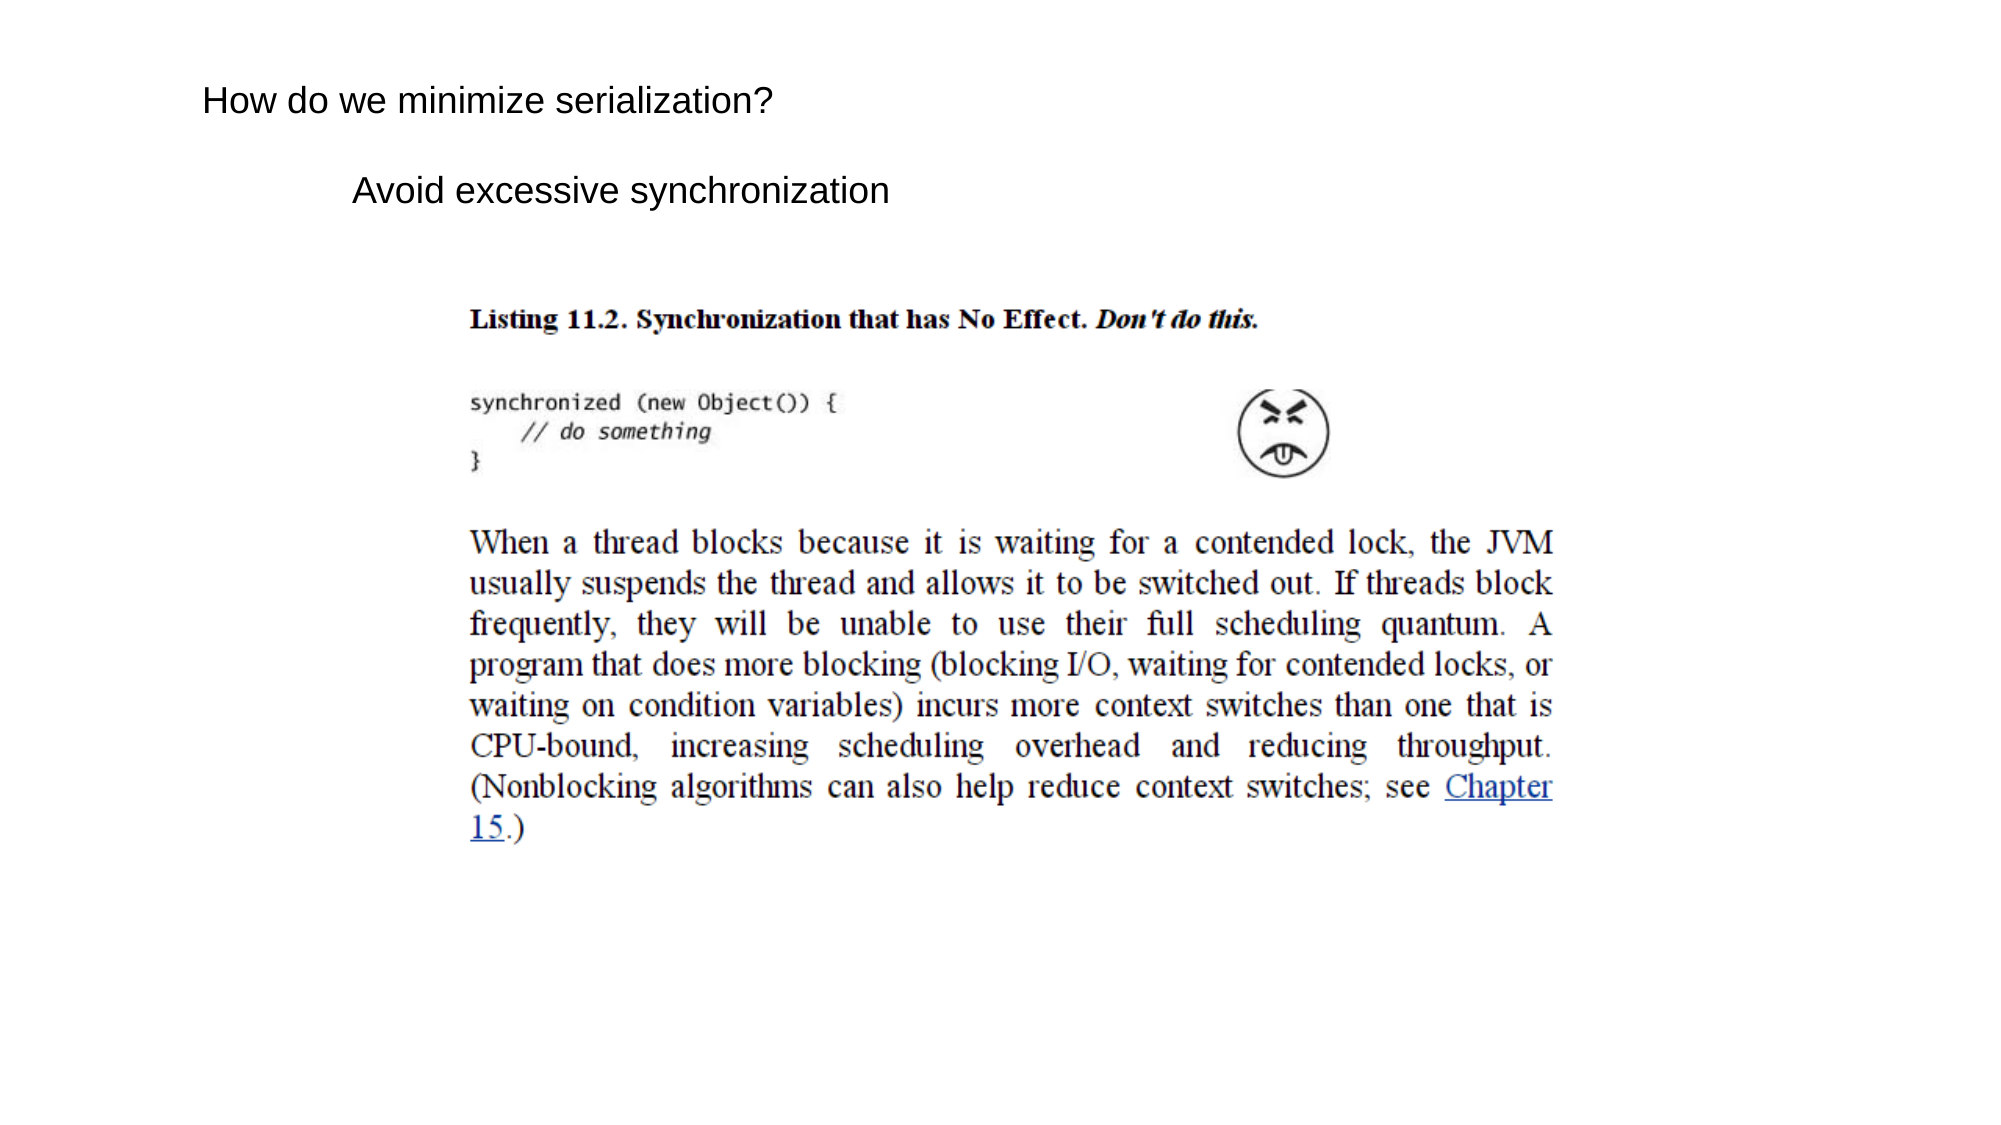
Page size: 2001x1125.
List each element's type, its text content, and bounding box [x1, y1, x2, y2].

text_box How do we minimize serialization? Avoid excessive synchronization [187, 68, 905, 623]
picture [422, 277, 1578, 848]
